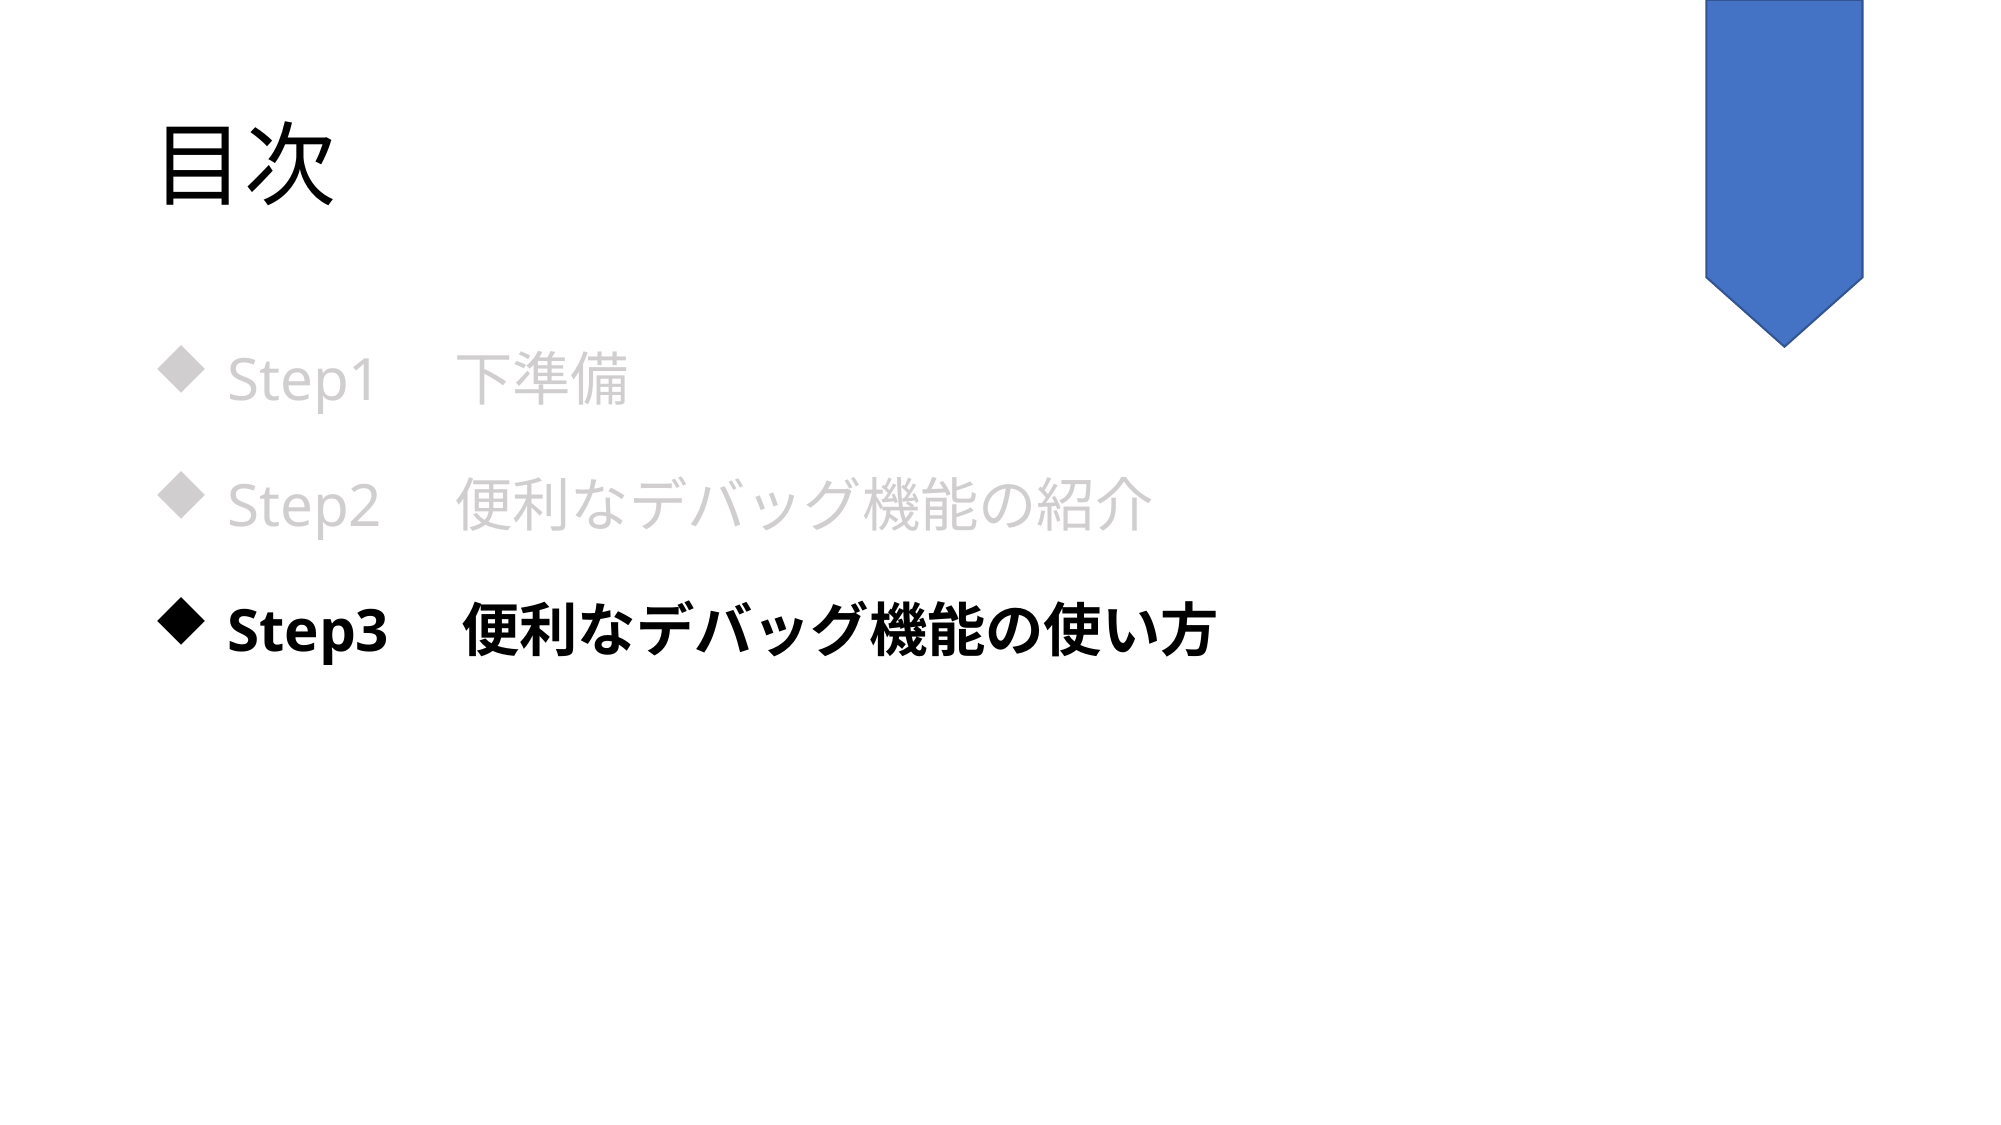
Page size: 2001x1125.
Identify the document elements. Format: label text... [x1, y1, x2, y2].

title 目次 [137, 59, 1705, 278]
text_box [1705, 0, 1864, 349]
list Step1 下準備 Step2 便利なデバッグ機能の紹介 Step3 便利なデバッグ機能の使い方 [137, 299, 1863, 1014]
